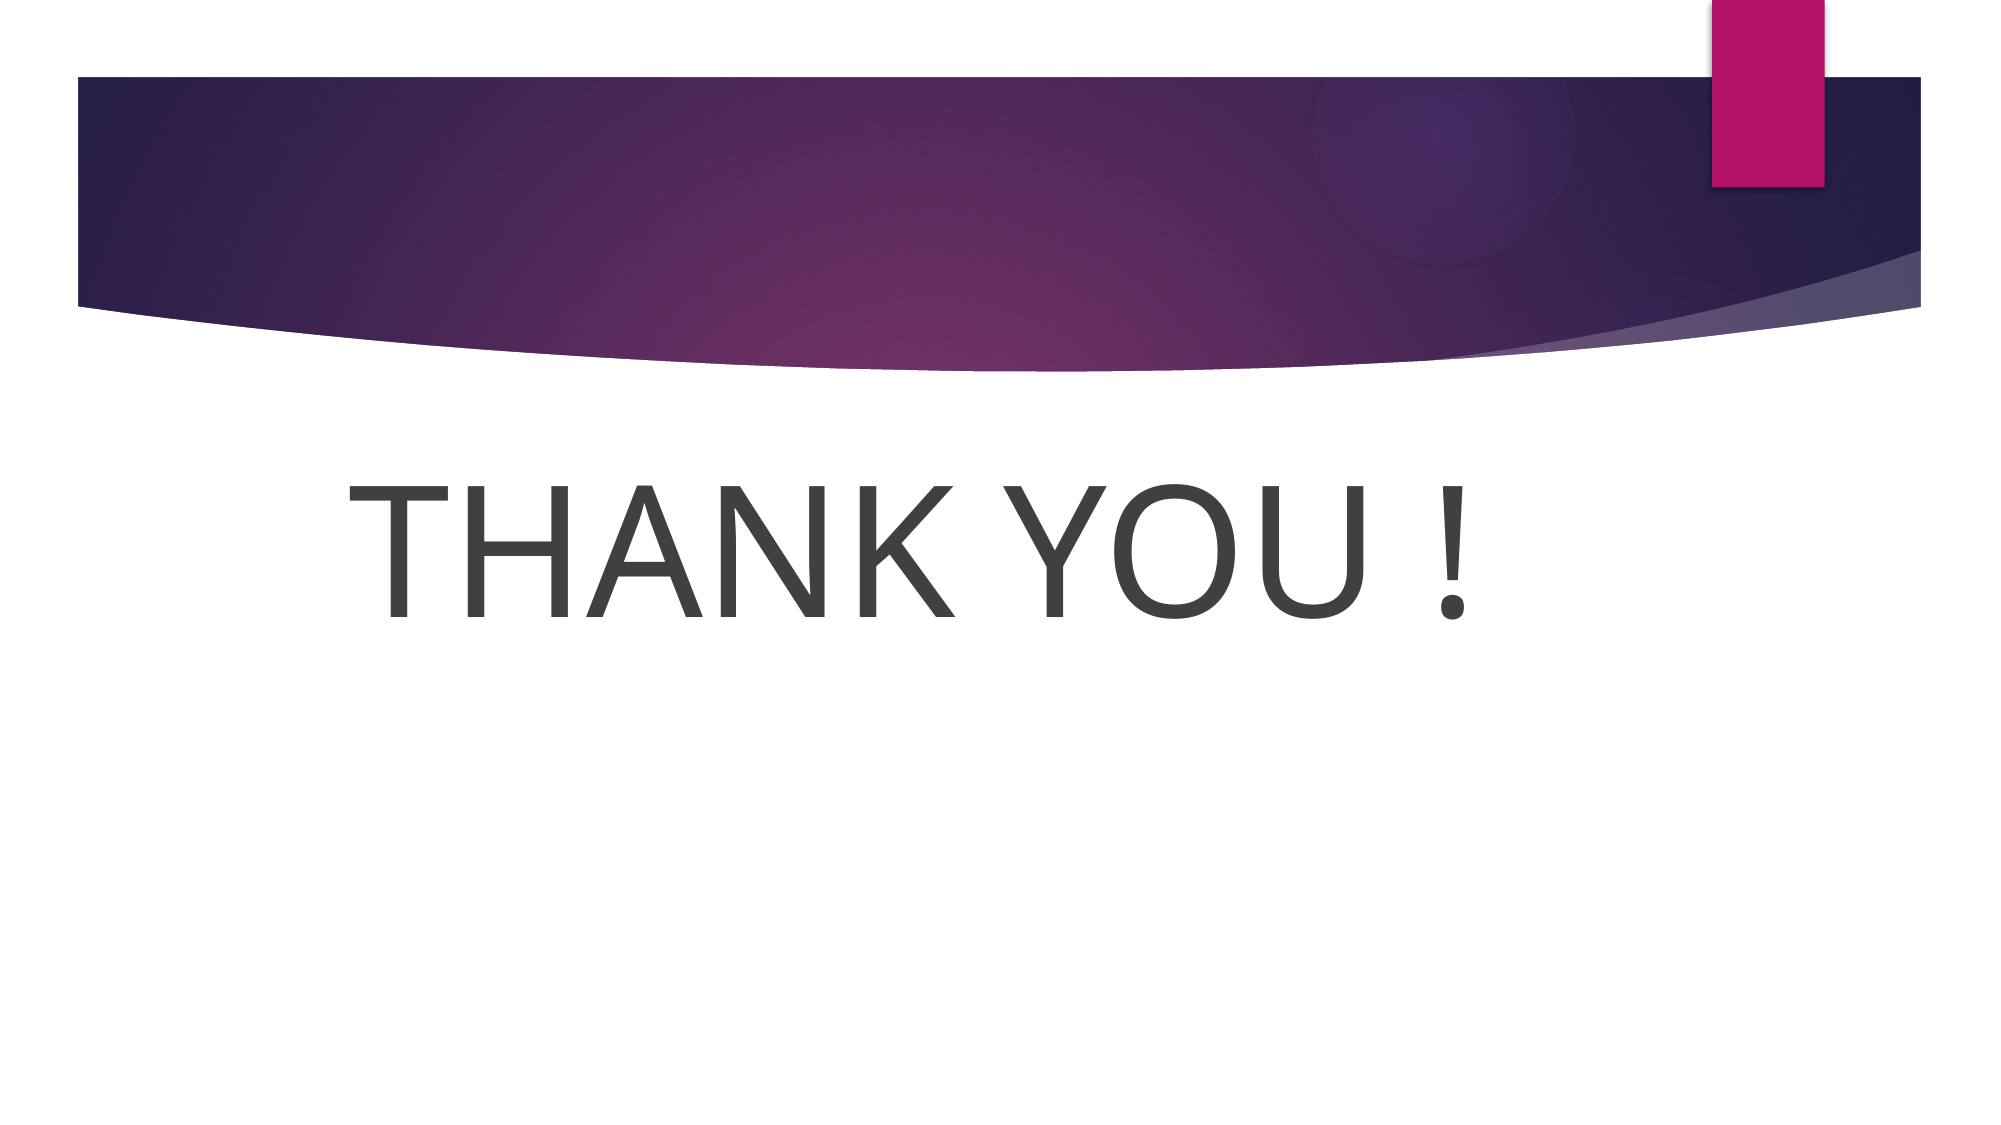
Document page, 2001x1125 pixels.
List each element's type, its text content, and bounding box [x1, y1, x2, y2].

list THANK YOU ! [189, 427, 1638, 988]
